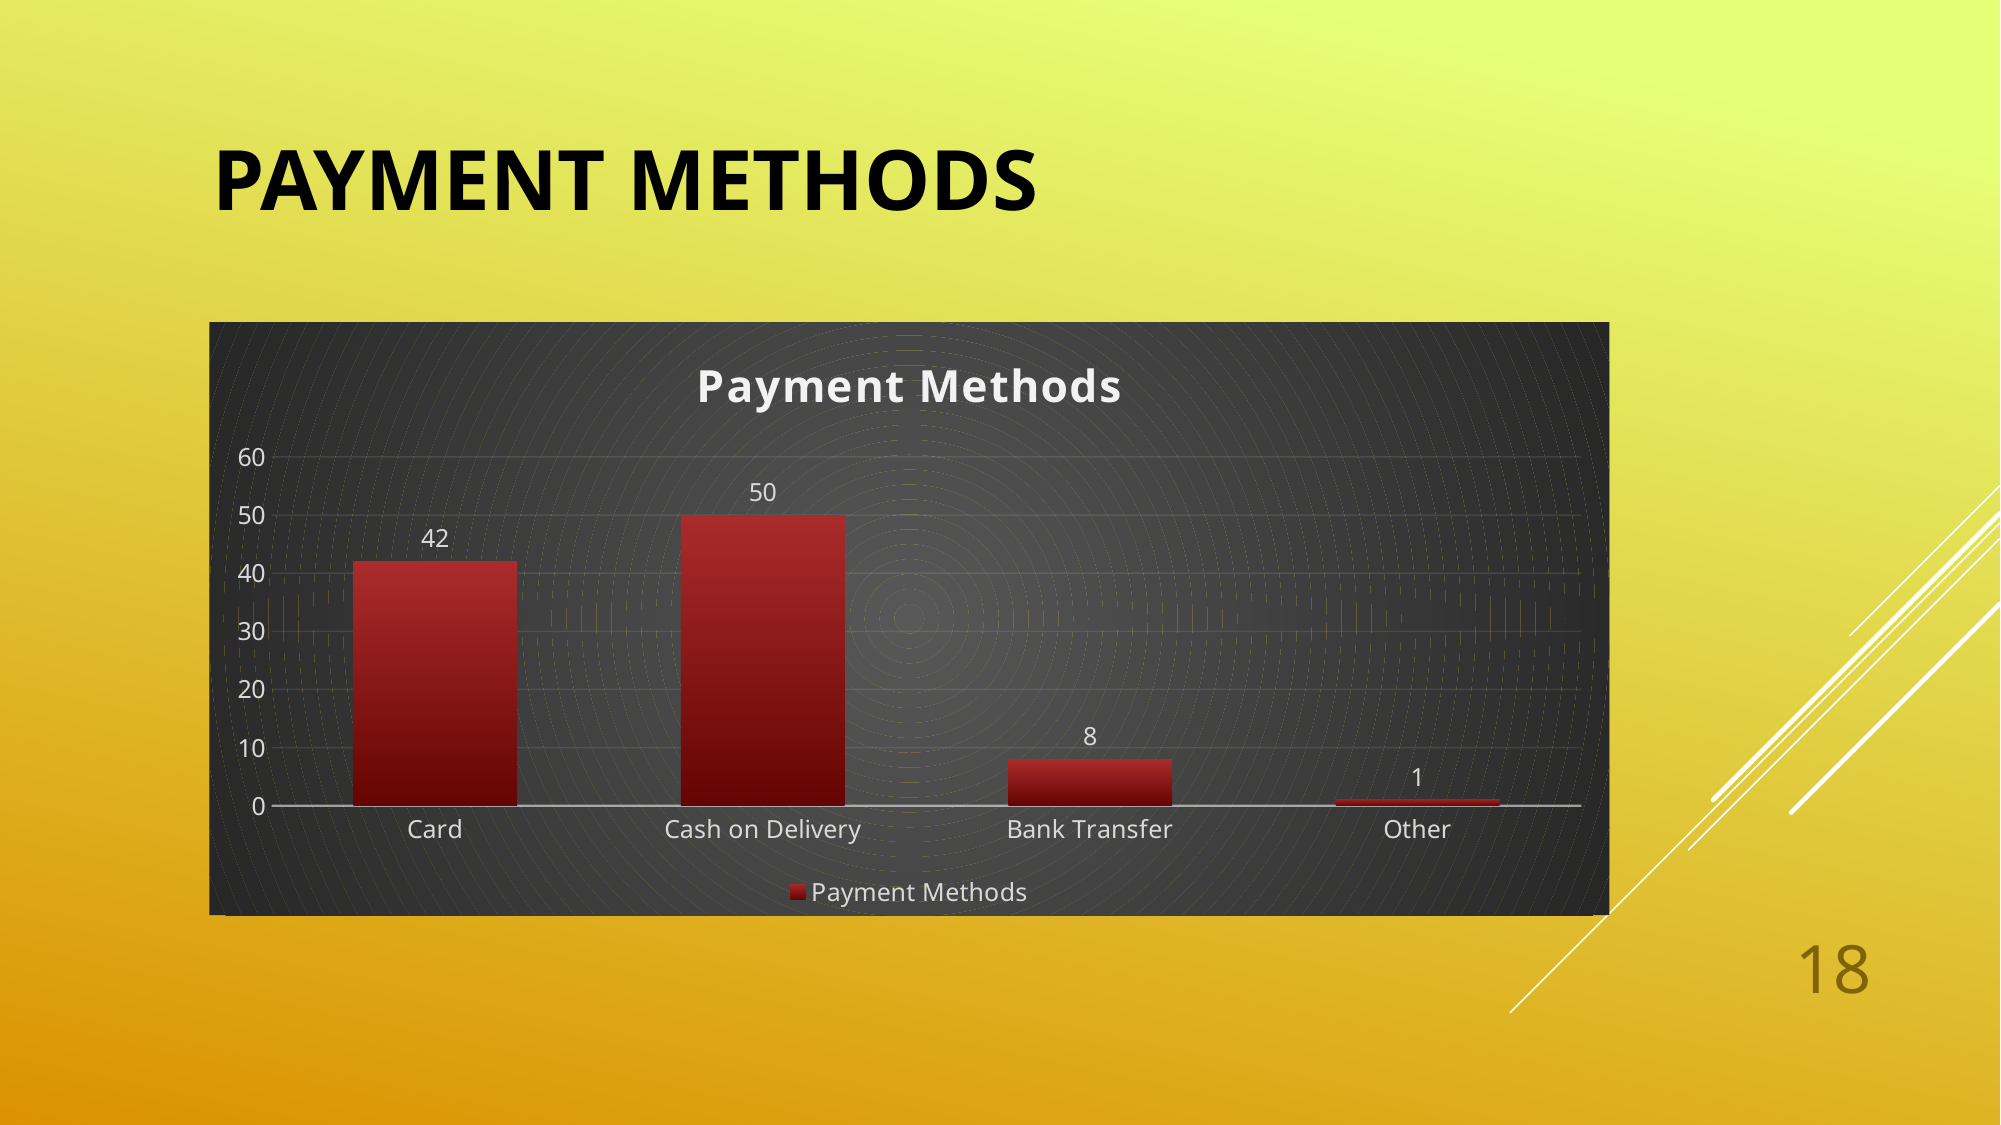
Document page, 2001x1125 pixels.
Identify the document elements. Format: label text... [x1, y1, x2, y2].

title Payment Methods [197, 53, 1598, 301]
chart [209, 321, 1610, 916]
slide_number 18 [1700, 915, 1888, 1025]
